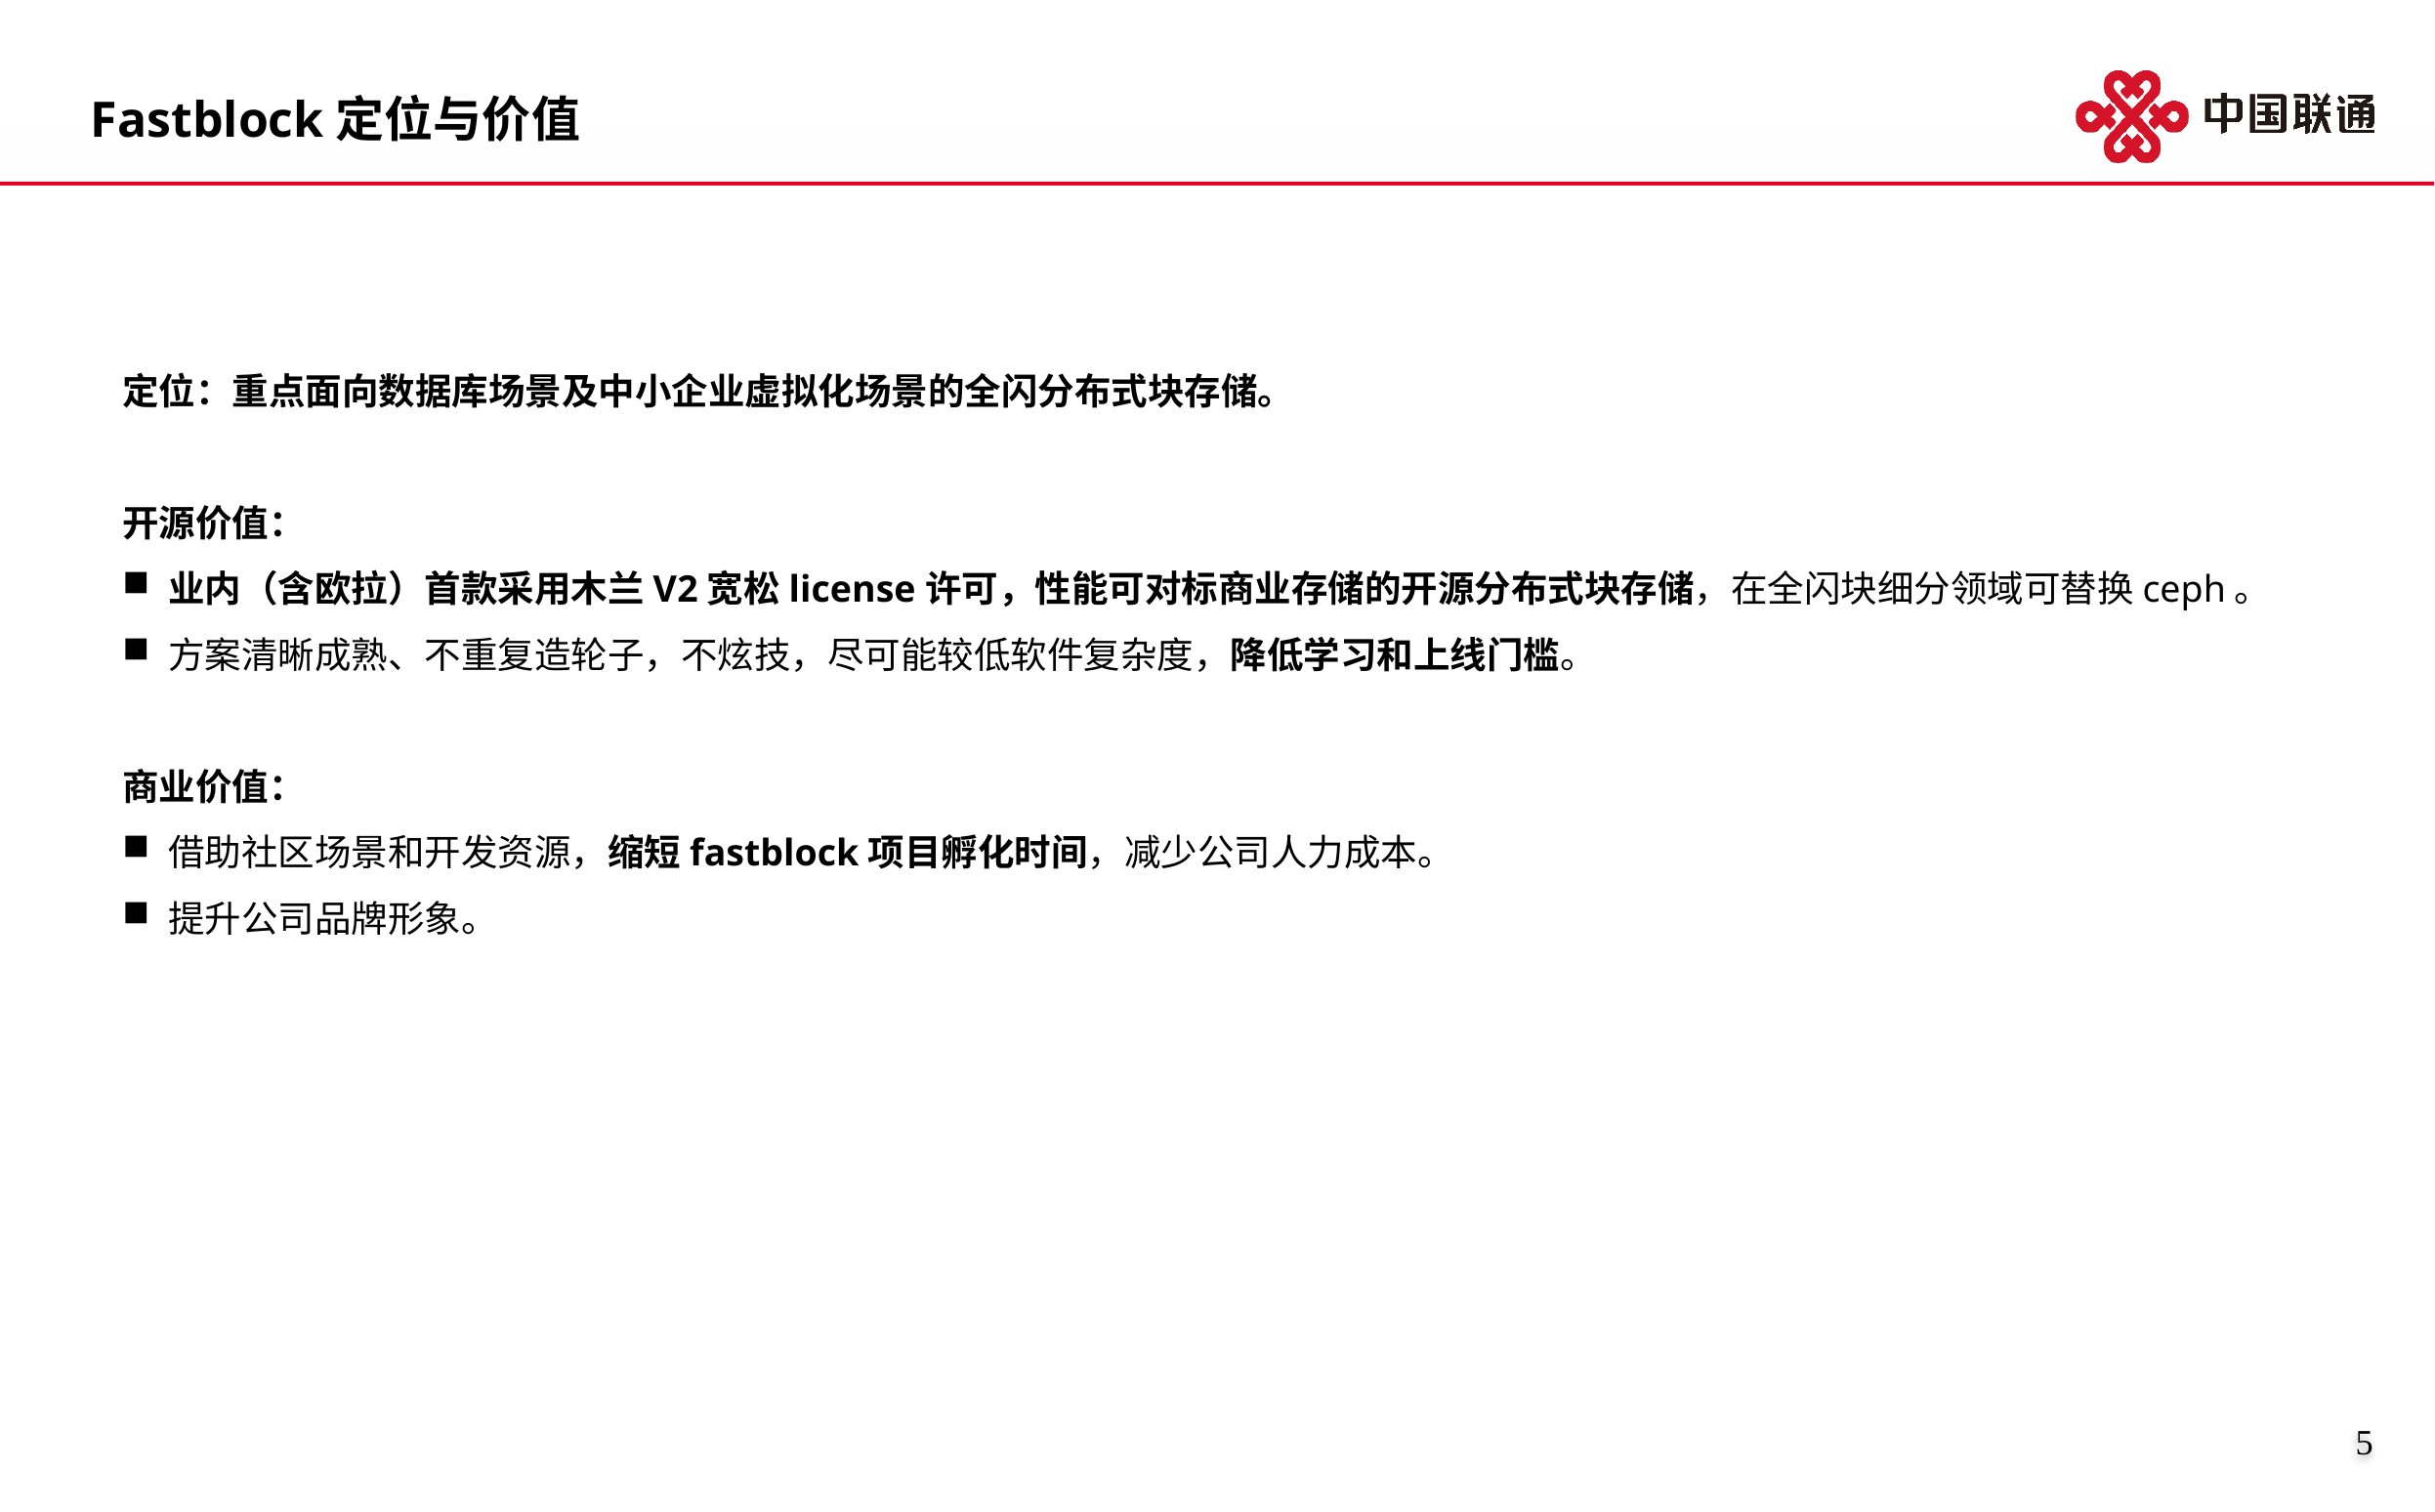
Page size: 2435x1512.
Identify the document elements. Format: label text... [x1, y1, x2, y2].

text_box Fastblock定位与价值 [76, 80, 595, 154]
picture [0, 61, 2435, 186]
text_box 定位：重点面向数据库场景及中小企业虚拟化场景的全闪分布式块存储。 开源价值： 业内（含欧拉）首款采用木兰V2宽松license许可，性能可对标商业存储的开源分布式块存储，在全闪块细分领域可替换ceph。 方案清晰成熟、不重复造轮子，不炫技，尽可能较低软件复杂度，降低学习和上线门槛。 商业价值： 借助社区场景和开发资源，缩短fastblock项目孵化时间，减少公司人力成本。 提升公司品牌形象。 [107, 339, 2370, 947]
